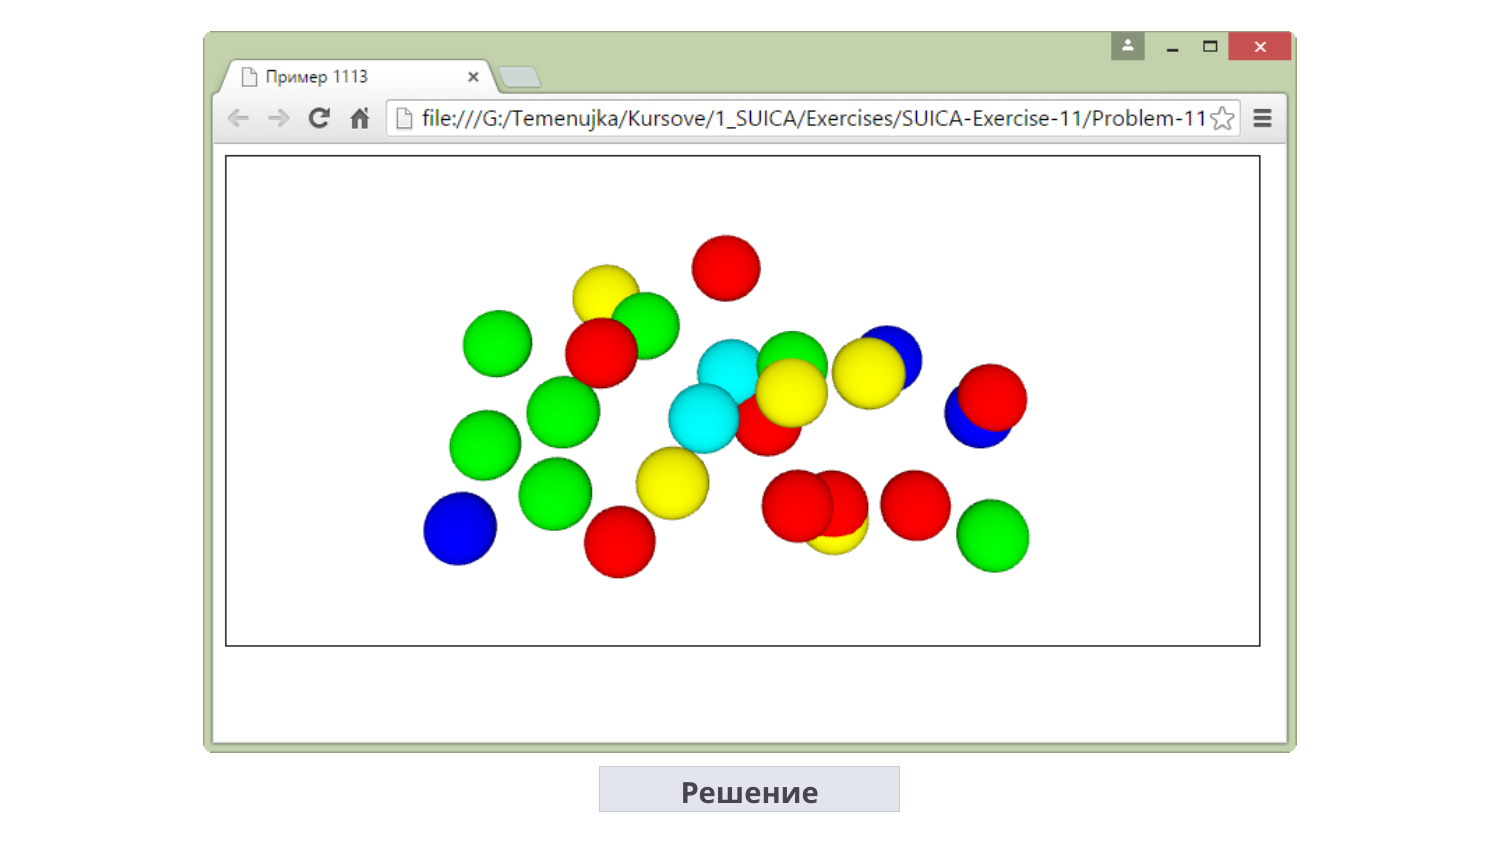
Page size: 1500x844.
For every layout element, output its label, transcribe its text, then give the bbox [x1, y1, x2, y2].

picture [203, 31, 1297, 753]
text_box Решение [599, 766, 900, 812]
